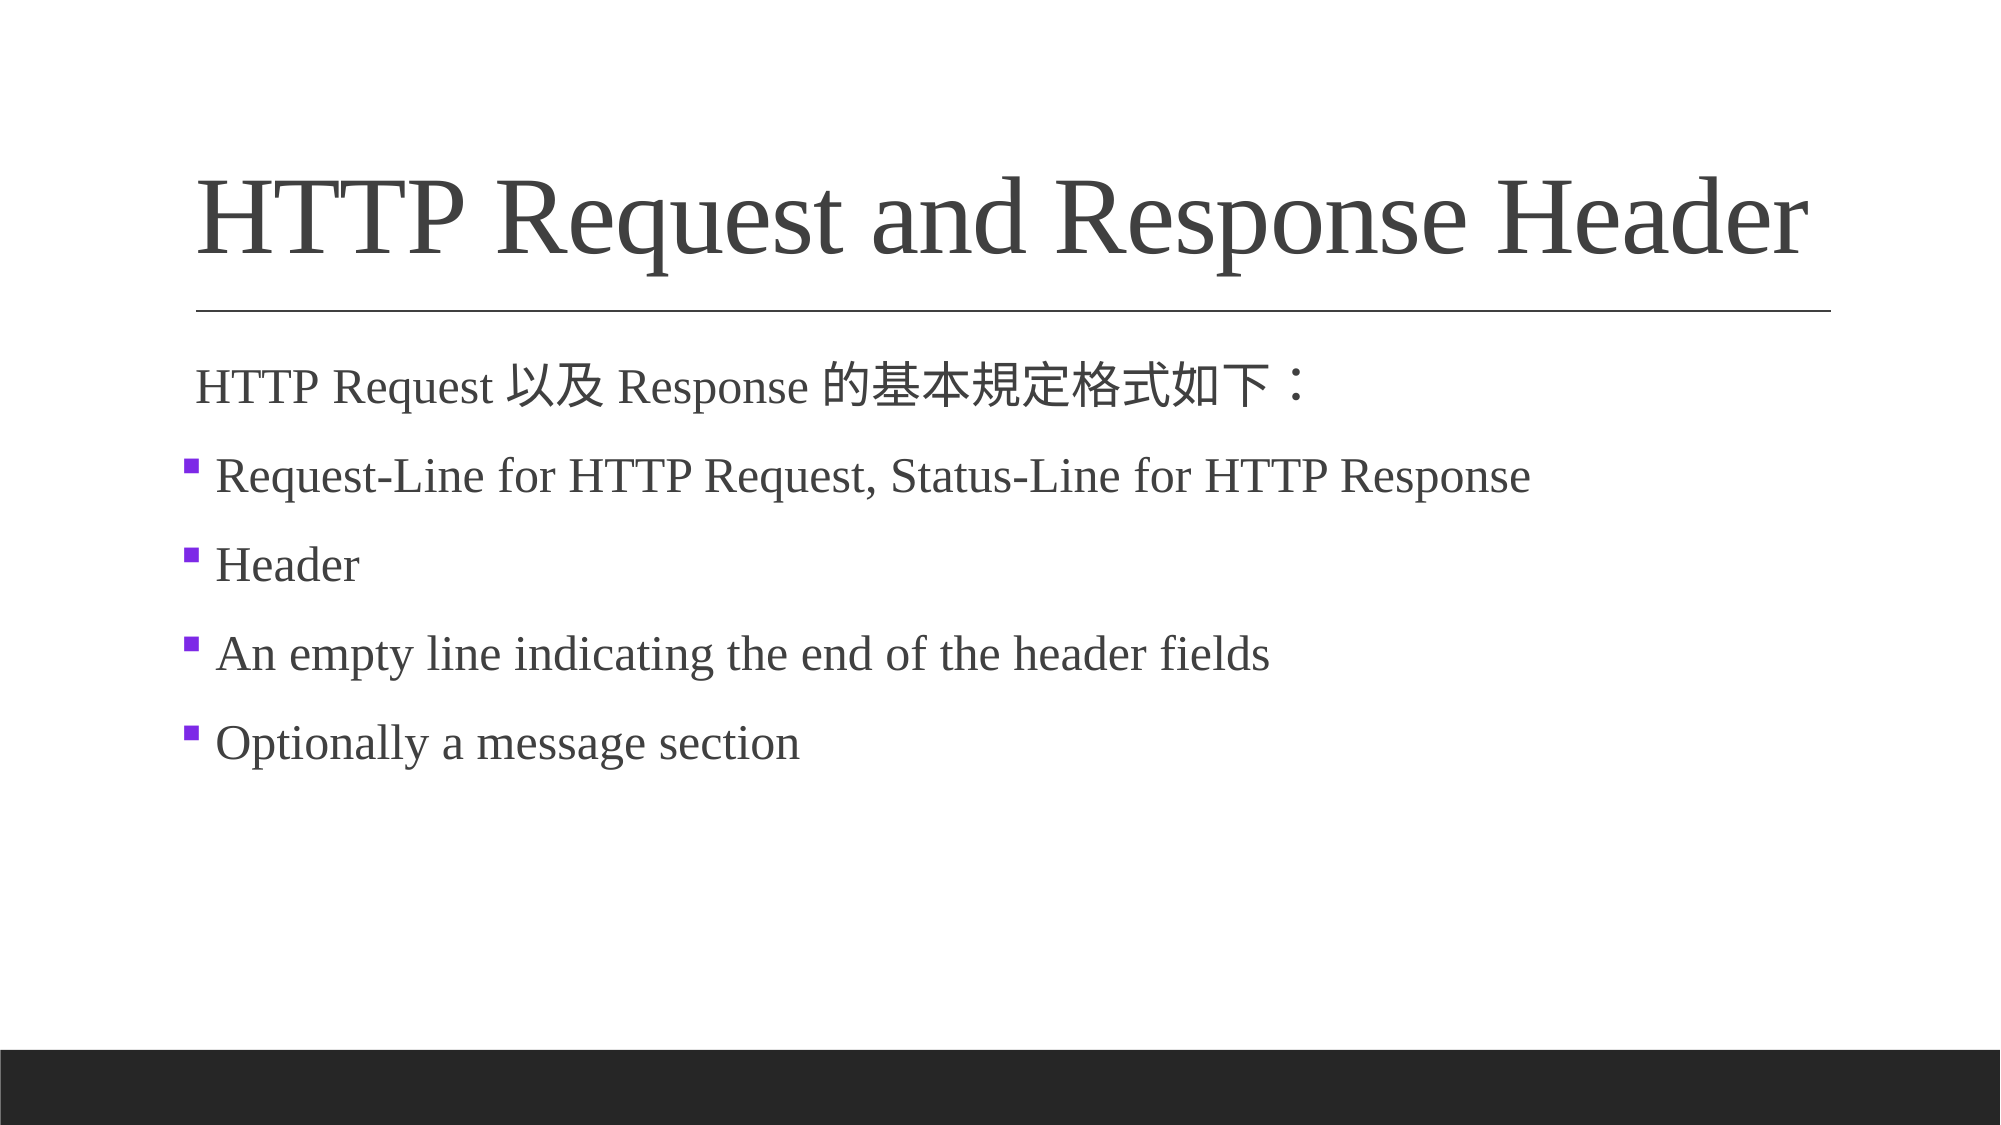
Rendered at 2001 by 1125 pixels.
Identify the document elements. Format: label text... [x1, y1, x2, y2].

title HTTP Request and Response Header [180, 47, 1830, 285]
list HTTP Request以及Response的基本規定格式如下： Request-Line for HTTP Request, Status-Line for HTTP Response Header An empty line indicating the end of the header fields Optionally a message section [180, 345, 1830, 963]
